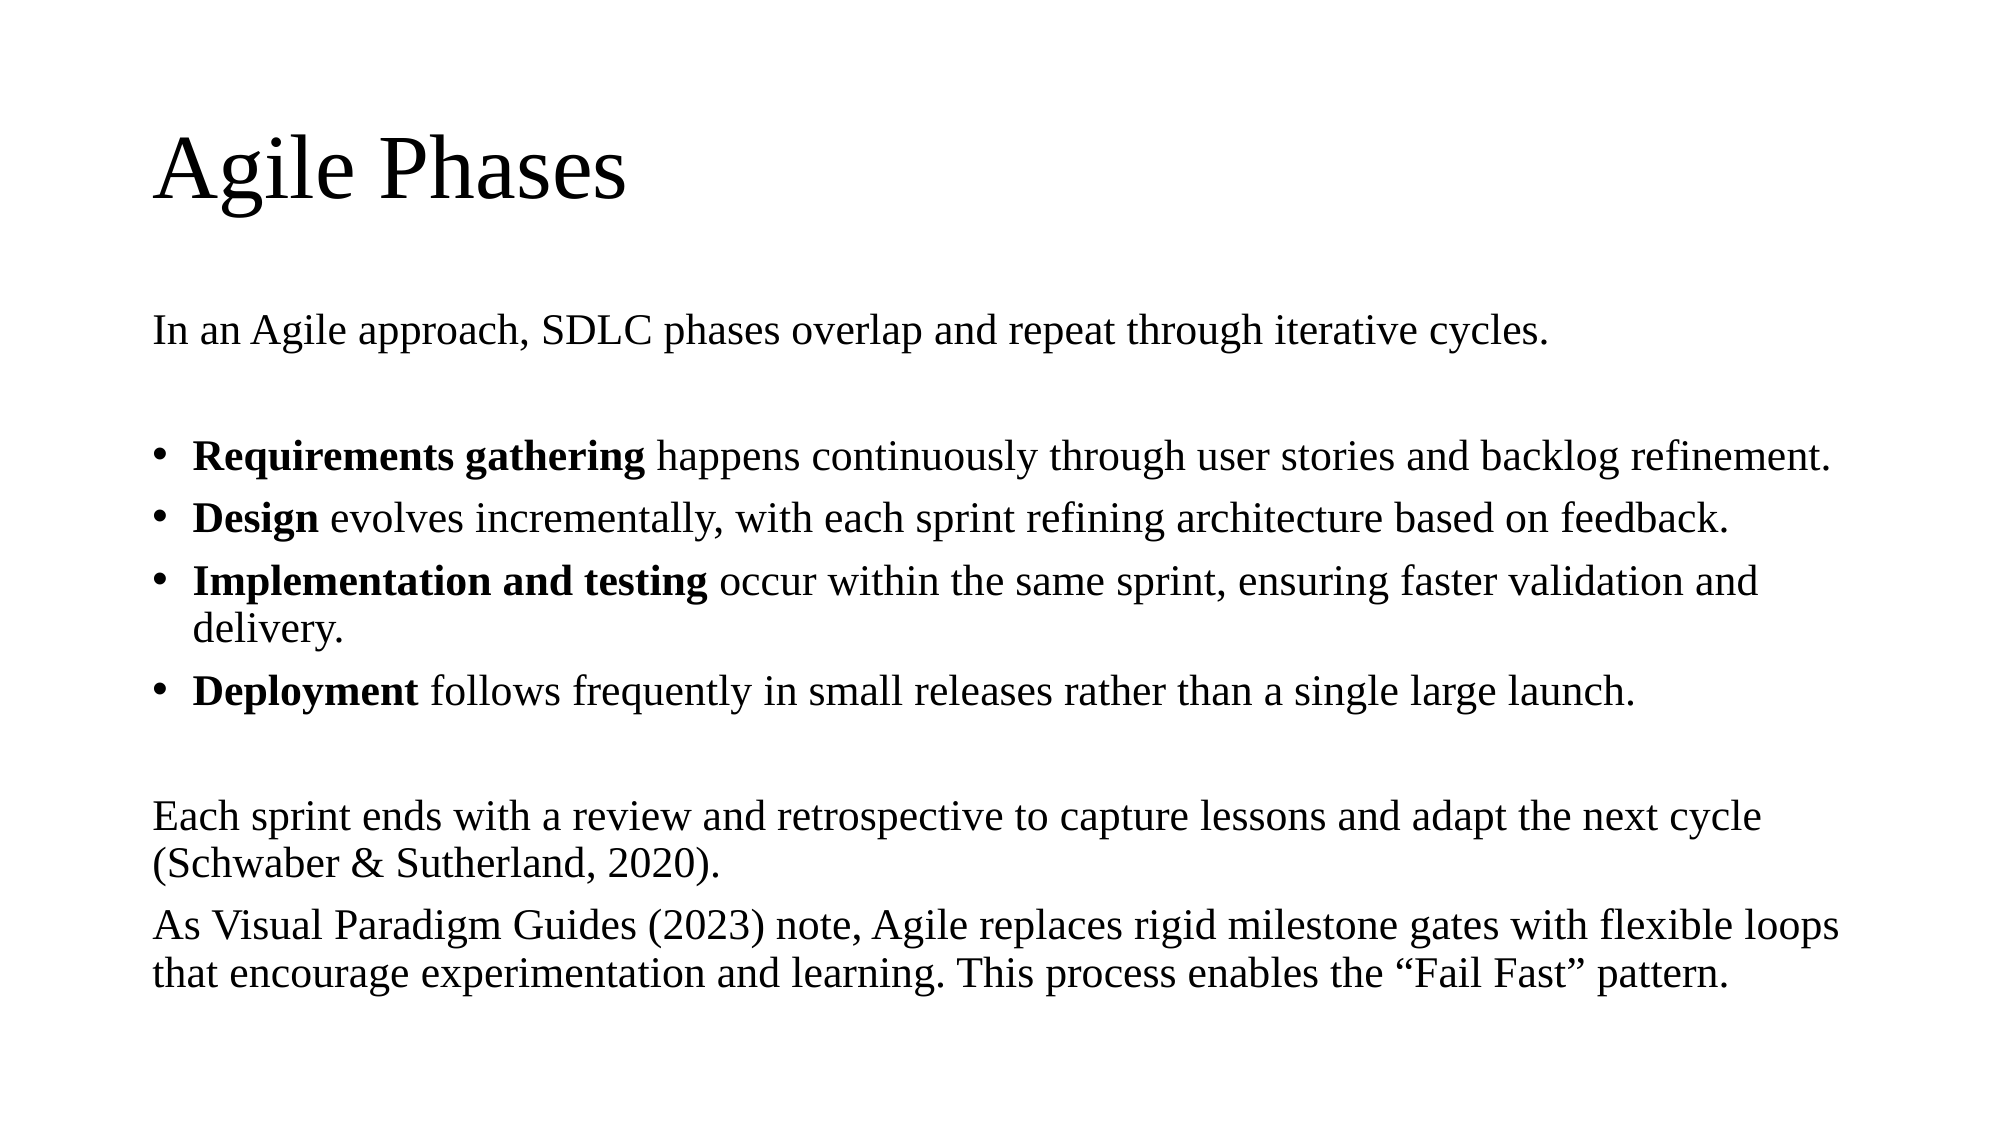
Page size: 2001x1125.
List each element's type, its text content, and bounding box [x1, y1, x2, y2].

title Agile Phases [137, 59, 1863, 278]
list In an Agile approach, SDLC phases overlap and repeat through iterative cycles. Requirements gathering happens continuously through user stories and backlog refinement. Design evolves incrementally, with each sprint refining architecture based on feedback. Implementation and testing occur within the same sprint, ensuring faster validation and delivery. Deployment follows frequently in small releases rather than a single large launch. Each sprint ends with a review and retrospective to capture lessons and adapt the next cycle (Schwaber & Sutherland, 2020). As Visual Paradigm Guides (2023) note, Agile replaces rigid milestone gates with flexible loops that encourage experimentation and learning. This process enables the “Fail Fast” pattern. [137, 299, 1863, 1014]
